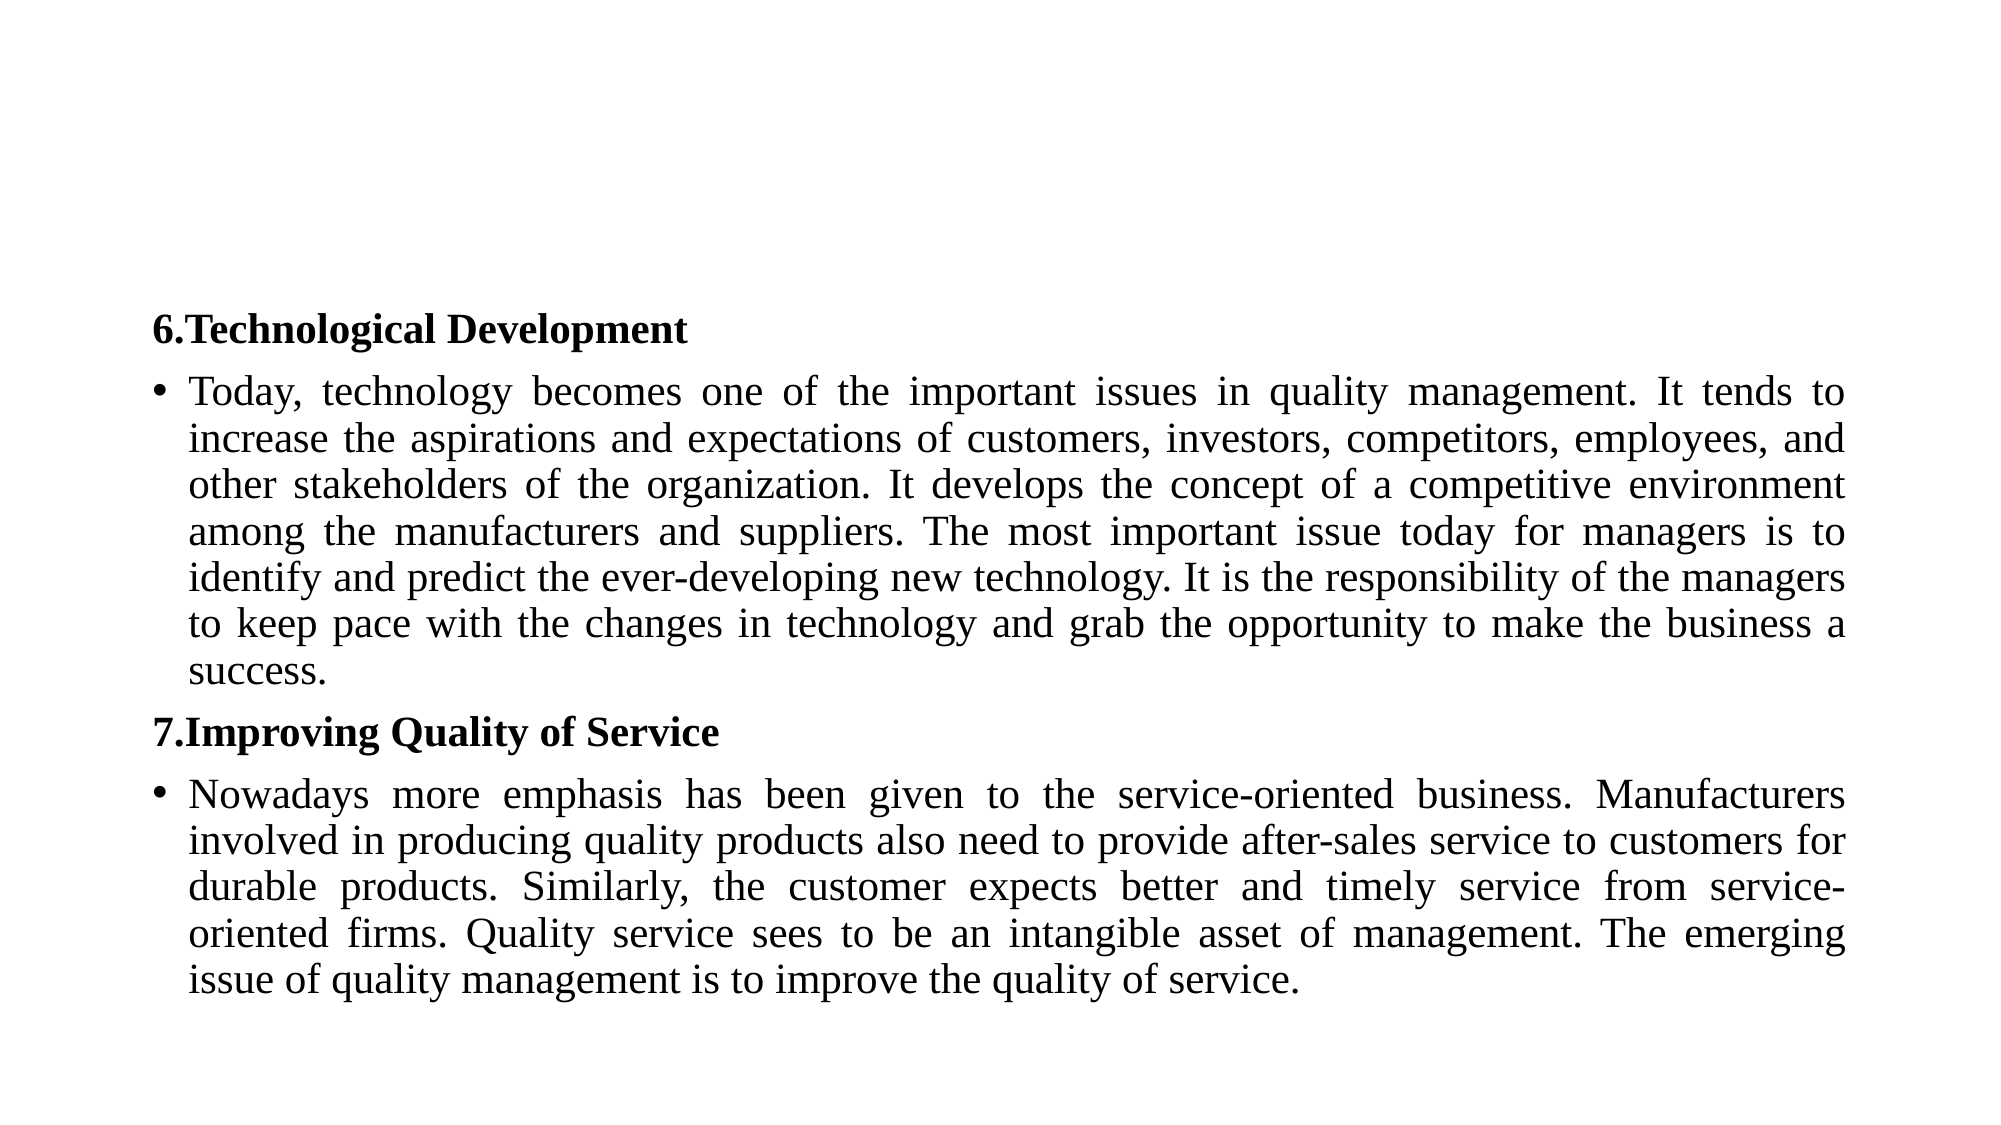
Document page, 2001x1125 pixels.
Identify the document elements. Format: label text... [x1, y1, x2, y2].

list 6.Technological Development Today, technology becomes one of the important issues in quality management. It tends to increase the aspirations and expectations of customers, investors, competitors, employees, and other stakeholders of the organization. It develops the concept of a competitive environment among the manufacturers and suppliers. The most important issue today for managers is to identify and predict the ever-developing new technology. It is the responsibility of the managers to keep pace with the changes in technology and grab the opportunity to make the business a success. 7.Improving Quality of Service Nowadays more emphasis has been given to the service-oriented business. Manufacturers involved in producing quality products also need to provide after-sales service to customers for durable products. Similarly, the customer expects better and timely service from service-oriented firms. Quality service sees to be an intangible asset of management. The emerging issue of quality management is to improve the quality of service. [137, 299, 1863, 1014]
